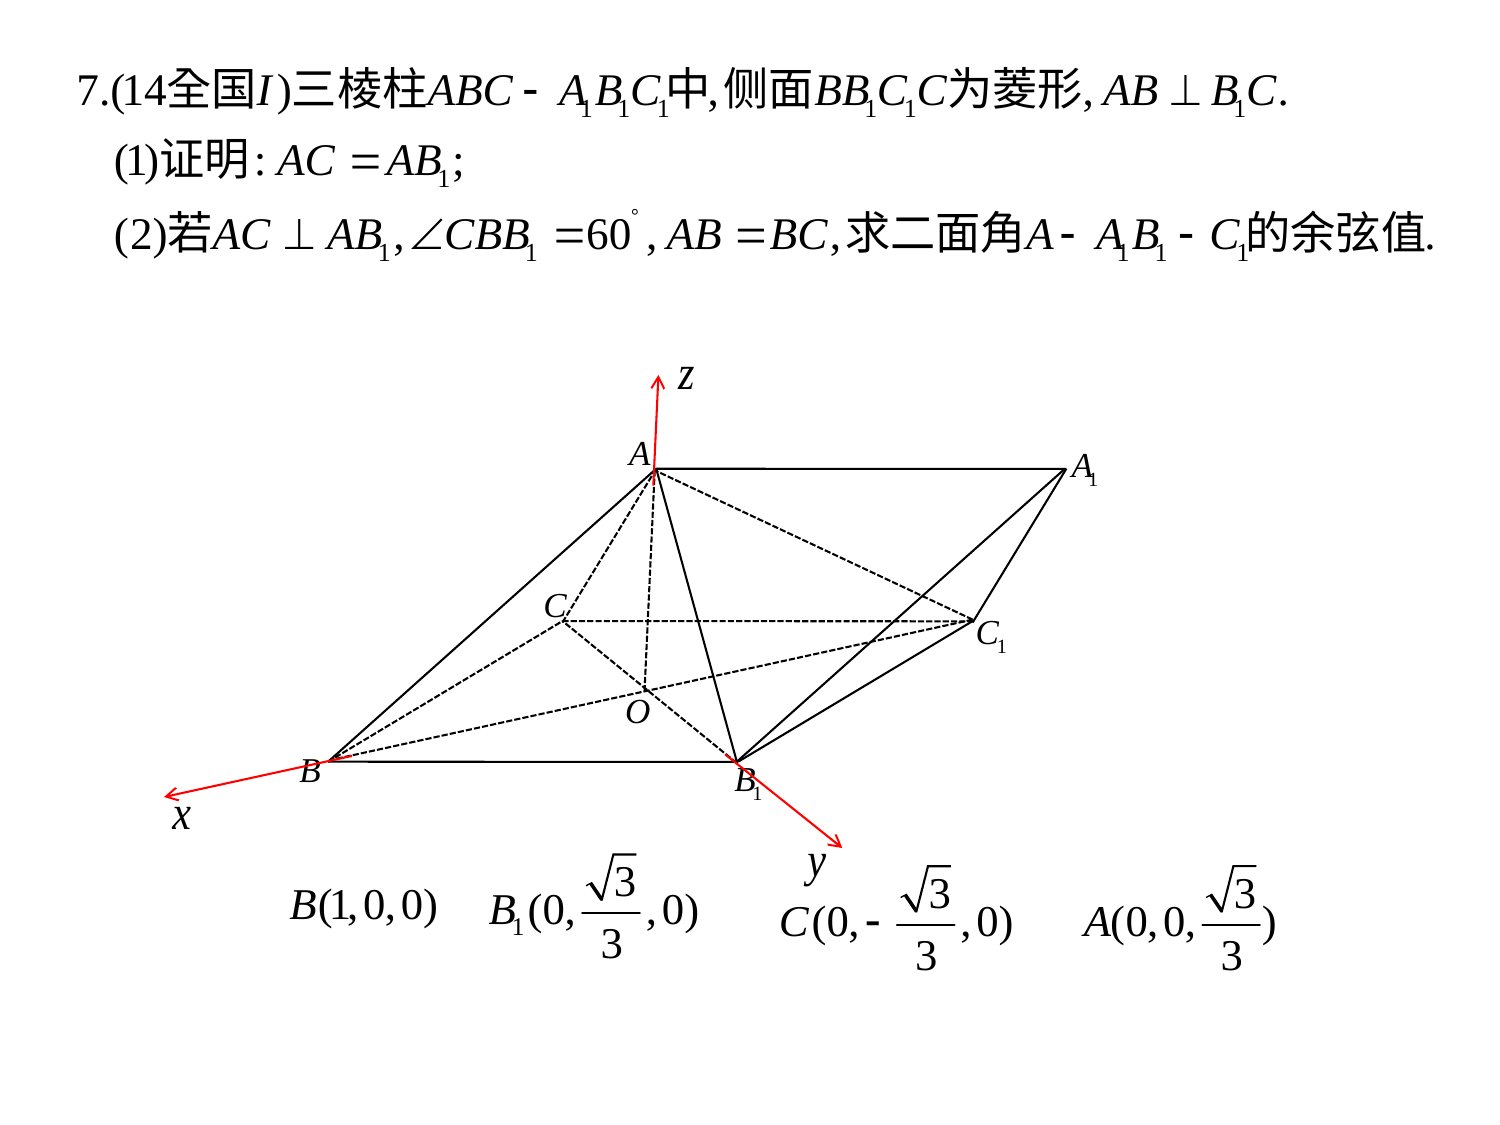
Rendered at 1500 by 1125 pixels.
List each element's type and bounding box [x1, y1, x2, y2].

text_box [773, 855, 1024, 981]
text_box [163, 755, 353, 798]
text_box [163, 796, 200, 842]
text_box [669, 357, 706, 399]
text_box [292, 433, 1102, 809]
text_box [480, 843, 709, 969]
text_box [280, 878, 446, 938]
text_box [724, 753, 843, 849]
text_box [620, 691, 657, 733]
text_box [796, 843, 836, 853]
text_box [70, 58, 1442, 270]
text_box [329, 619, 973, 761]
text_box [654, 470, 973, 620]
text_box [600, 427, 712, 434]
text_box [1073, 855, 1286, 981]
